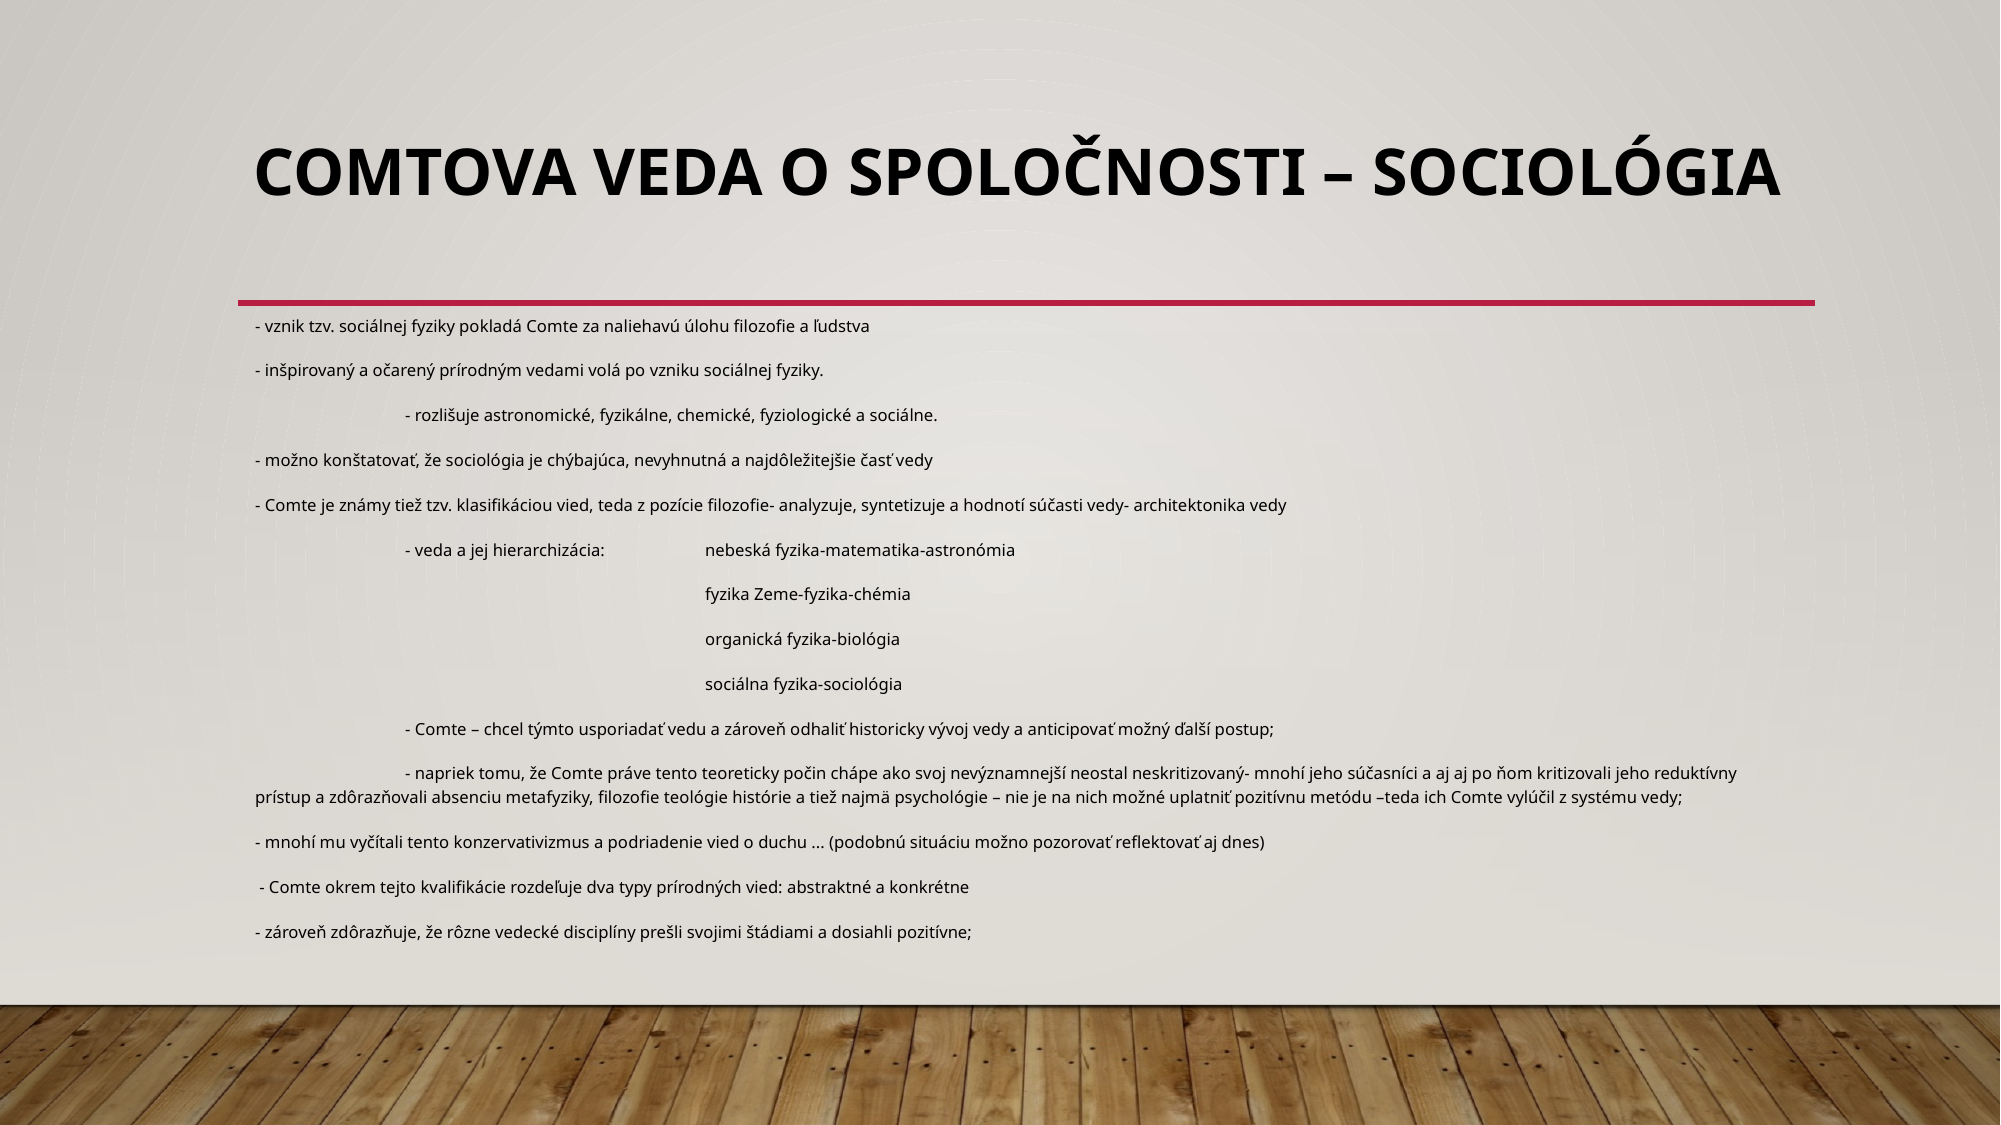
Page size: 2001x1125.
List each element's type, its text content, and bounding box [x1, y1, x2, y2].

list - vznik tzv. sociálnej fyziky pokladá Comte za naliehavú úlohu filozofie a ľudstva - inšpirovaný a očarený prírodným vedami volá po vzniku sociálnej fyziky. - rozlišuje astronomické, fyzikálne, chemické, fyziologické a sociálne. - možno konštatovať, že sociológia je chýbajúca, nevyhnutná a najdôležitejšie časť vedy - Comte je známy tiež tzv. klasifikáciou vied, teda z pozície filozofie- analyzuje, syntetizuje a hodnotí súčasti vedy- architektonika vedy - veda a jej hierarchizácia: nebeská fyzika-matematika-astronómia fyzika Zeme-fyzika-chémia organická fyzika-biológia sociálna fyzika-sociológia - Comte – chcel týmto usporiadať vedu a zároveň odhaliť historicky vývoj vedy a anticipovať možný ďalší postup; - napriek tomu, že Comte práve tento teoreticky počin chápe ako svoj nevýznamnejší neostal neskritizovaný- mnohí jeho súčasníci a aj aj po ňom kritizovali jeho reduktívny prístup a zdôrazňovali absenciu metafyziky, filozofie teológie histórie a tiež najmä psychológie – nie je na nich možné uplatniť pozitívnu metódu –teda ich Comte vylúčil z systému vedy; - mnohí mu vyčítali tento konzervativizmus a podriadenie vied o duchu ... (podobnú situáciu možno pozorovať reflektovať aj dnes) - Comte okrem tejto kvalifikácie rozdeľuje dva typy prírodných vied: abstraktné a konkrétne - zároveň zdôrazňuje, že rôzne vedecké disciplíny prešli svojimi štádiami a dosiahli pozitívne; [238, 304, 1814, 897]
title Comtova veda o spoločnosti – sociológia [238, 131, 1814, 304]
picture [0, 1005, 2000, 1125]
